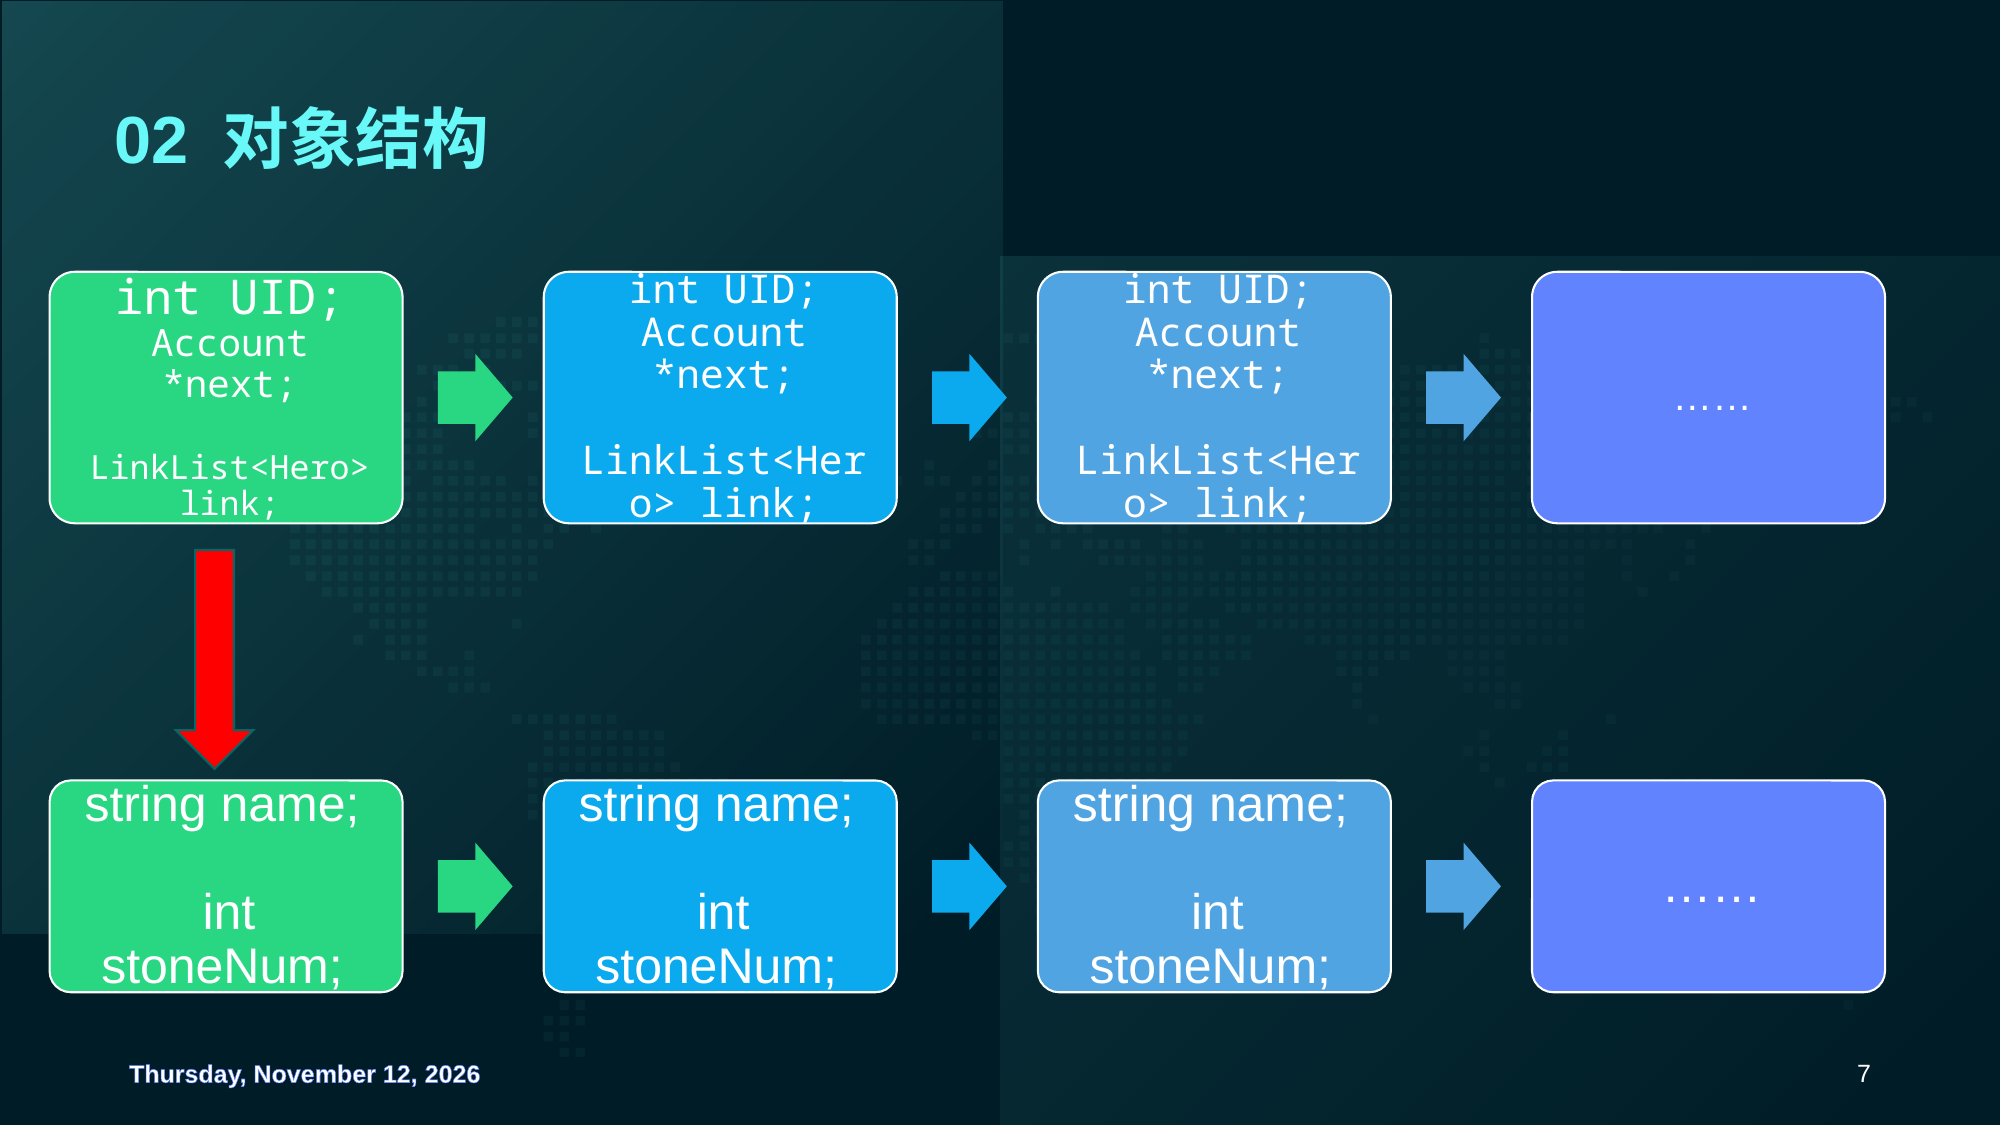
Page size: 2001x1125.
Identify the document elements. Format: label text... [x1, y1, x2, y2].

title 02 对象结构 [114, 59, 1886, 118]
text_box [48, 606, 1886, 1125]
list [48, 118, 1886, 606]
